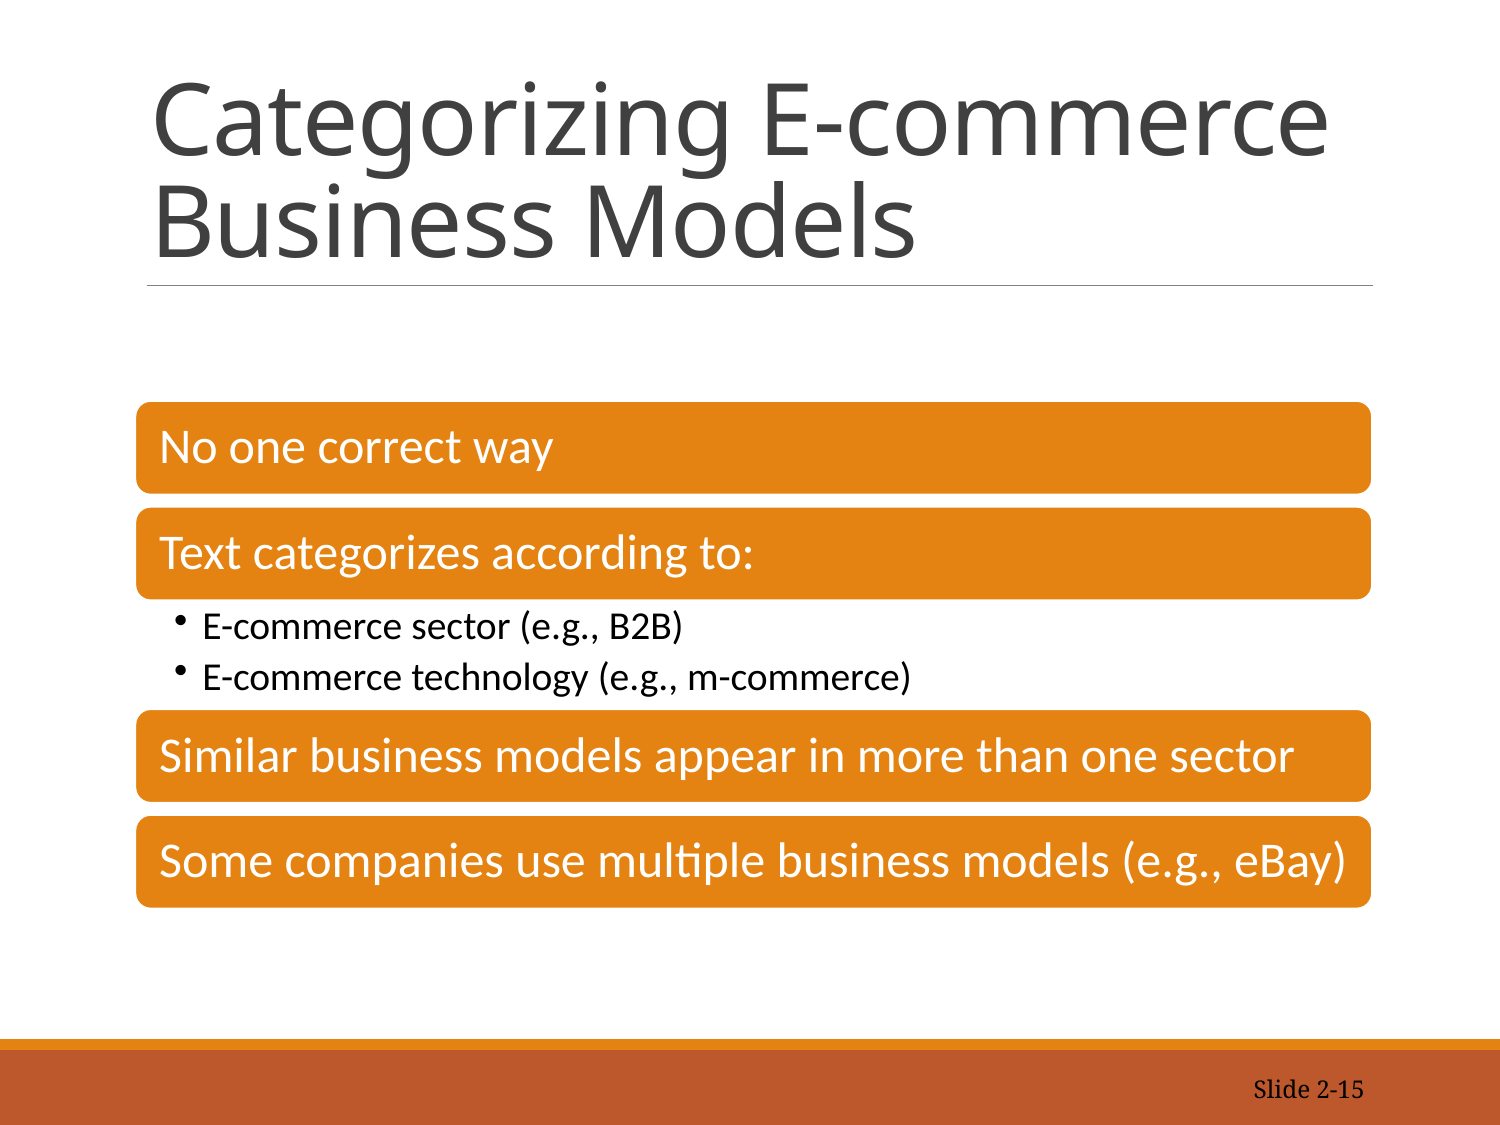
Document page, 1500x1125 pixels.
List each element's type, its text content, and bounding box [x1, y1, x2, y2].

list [134, 343, 1373, 966]
slide_number Slide 2-15 [1218, 1059, 1380, 1120]
title Categorizing E-commerce Business Models [135, 47, 1373, 285]
